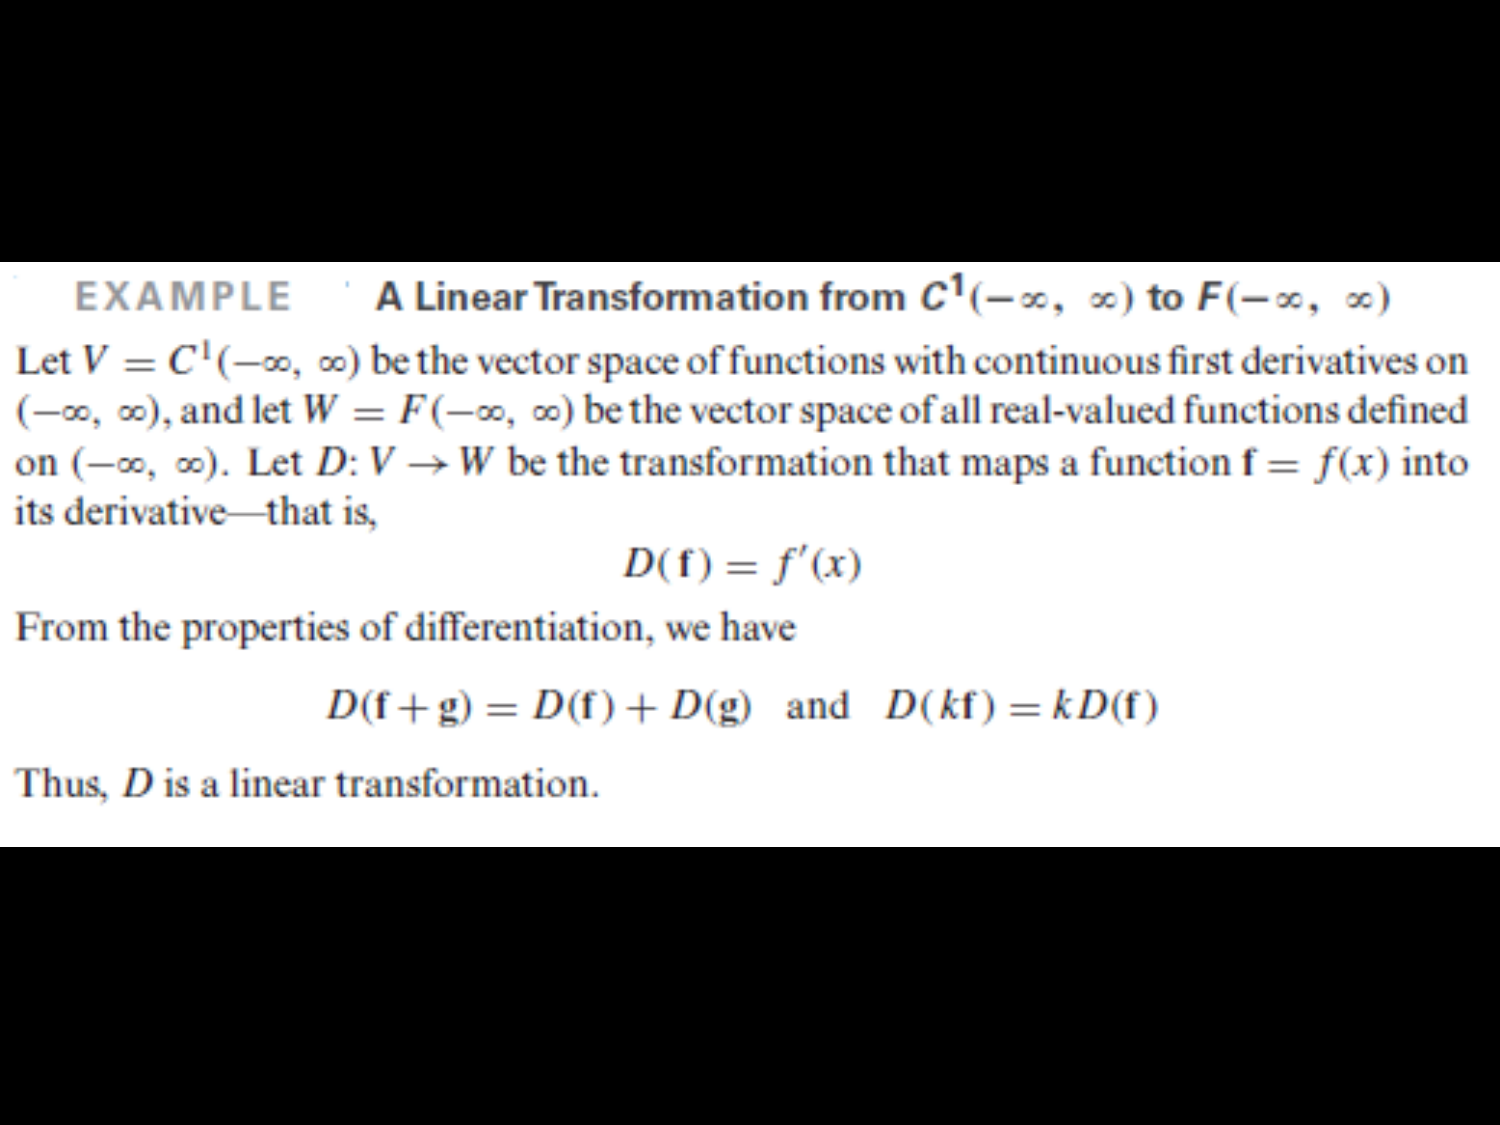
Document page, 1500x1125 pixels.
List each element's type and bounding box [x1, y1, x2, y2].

picture [0, 262, 1500, 847]
